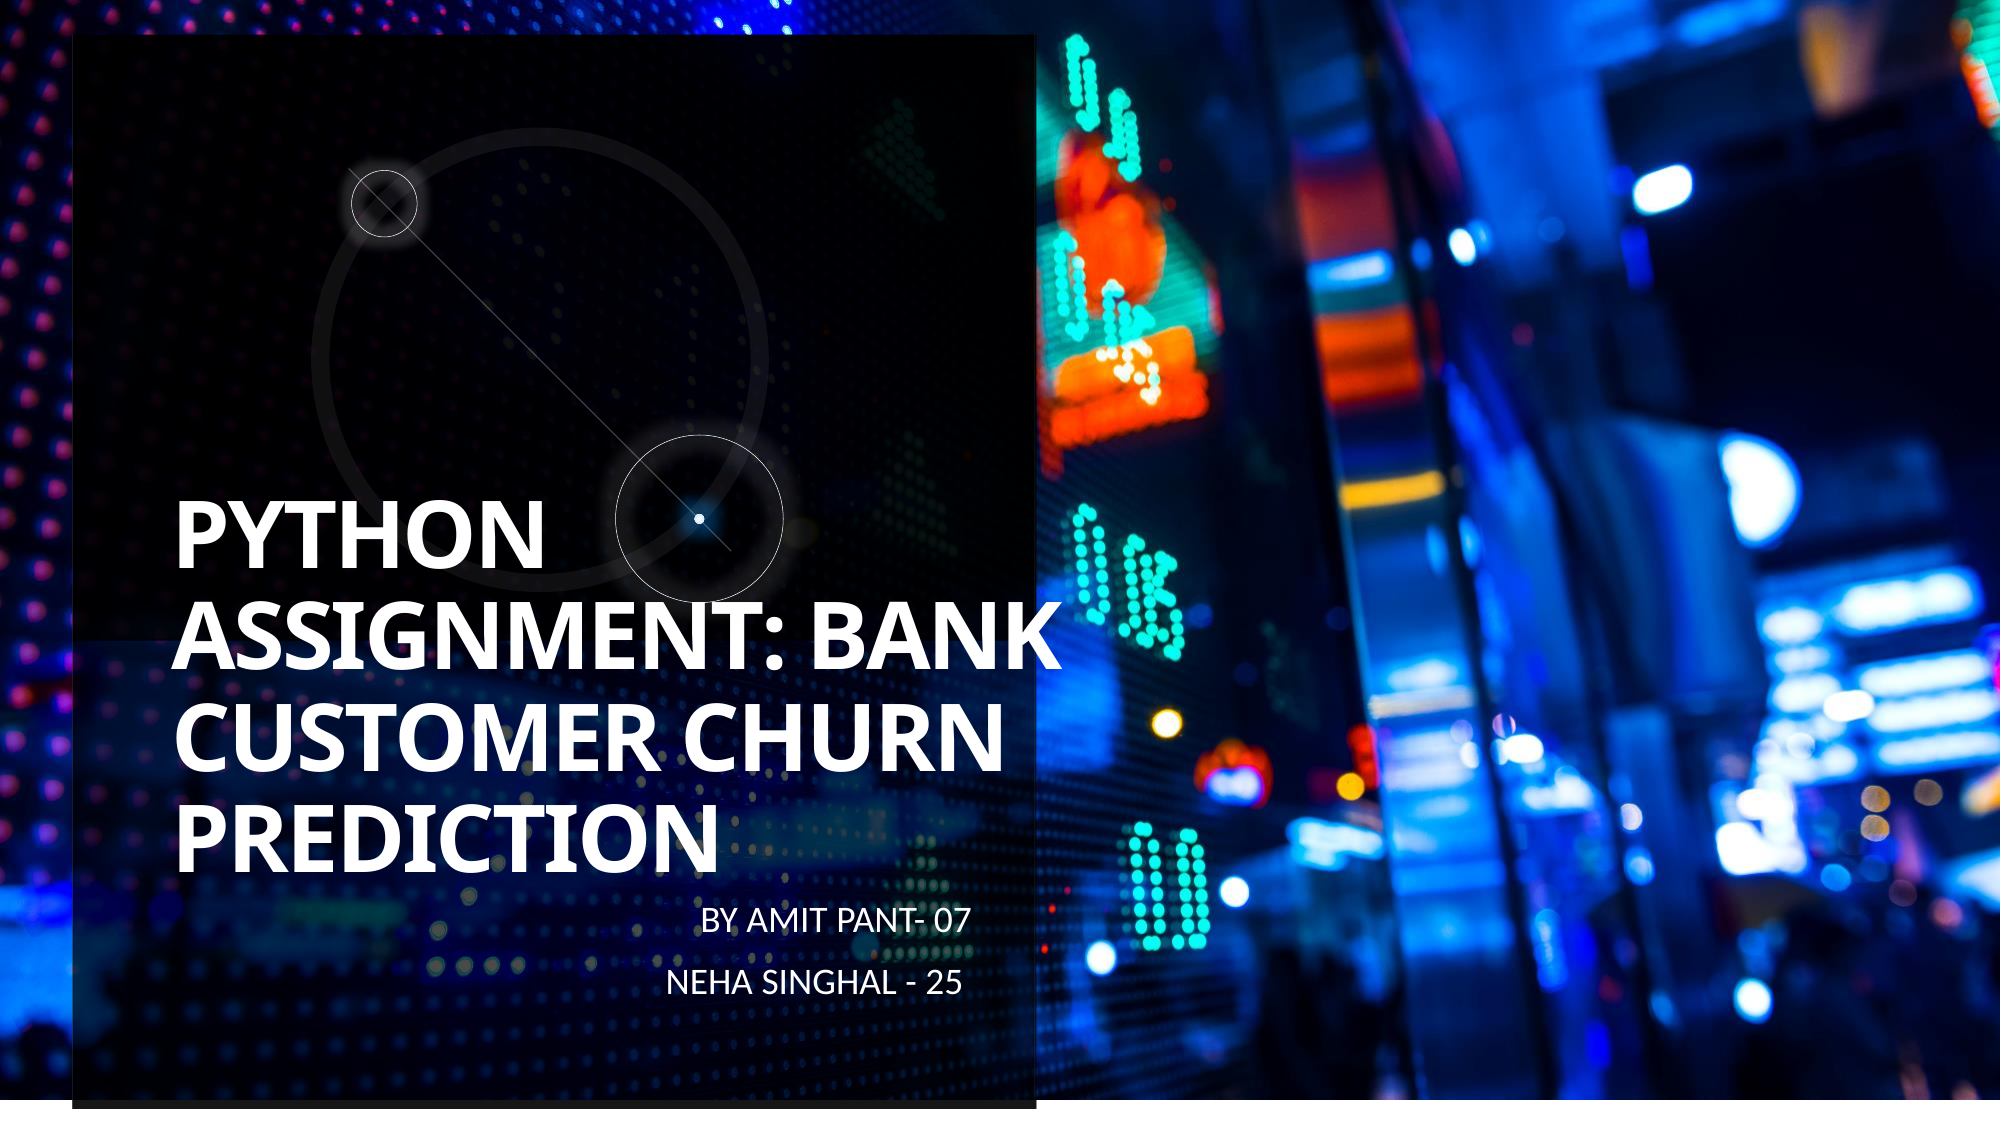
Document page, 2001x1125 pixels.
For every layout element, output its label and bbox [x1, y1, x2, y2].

text_box [71, 1100, 1037, 1110]
picture [0, 0, 2000, 1100]
text_box [320, 136, 760, 583]
text_box [615, 434, 784, 603]
